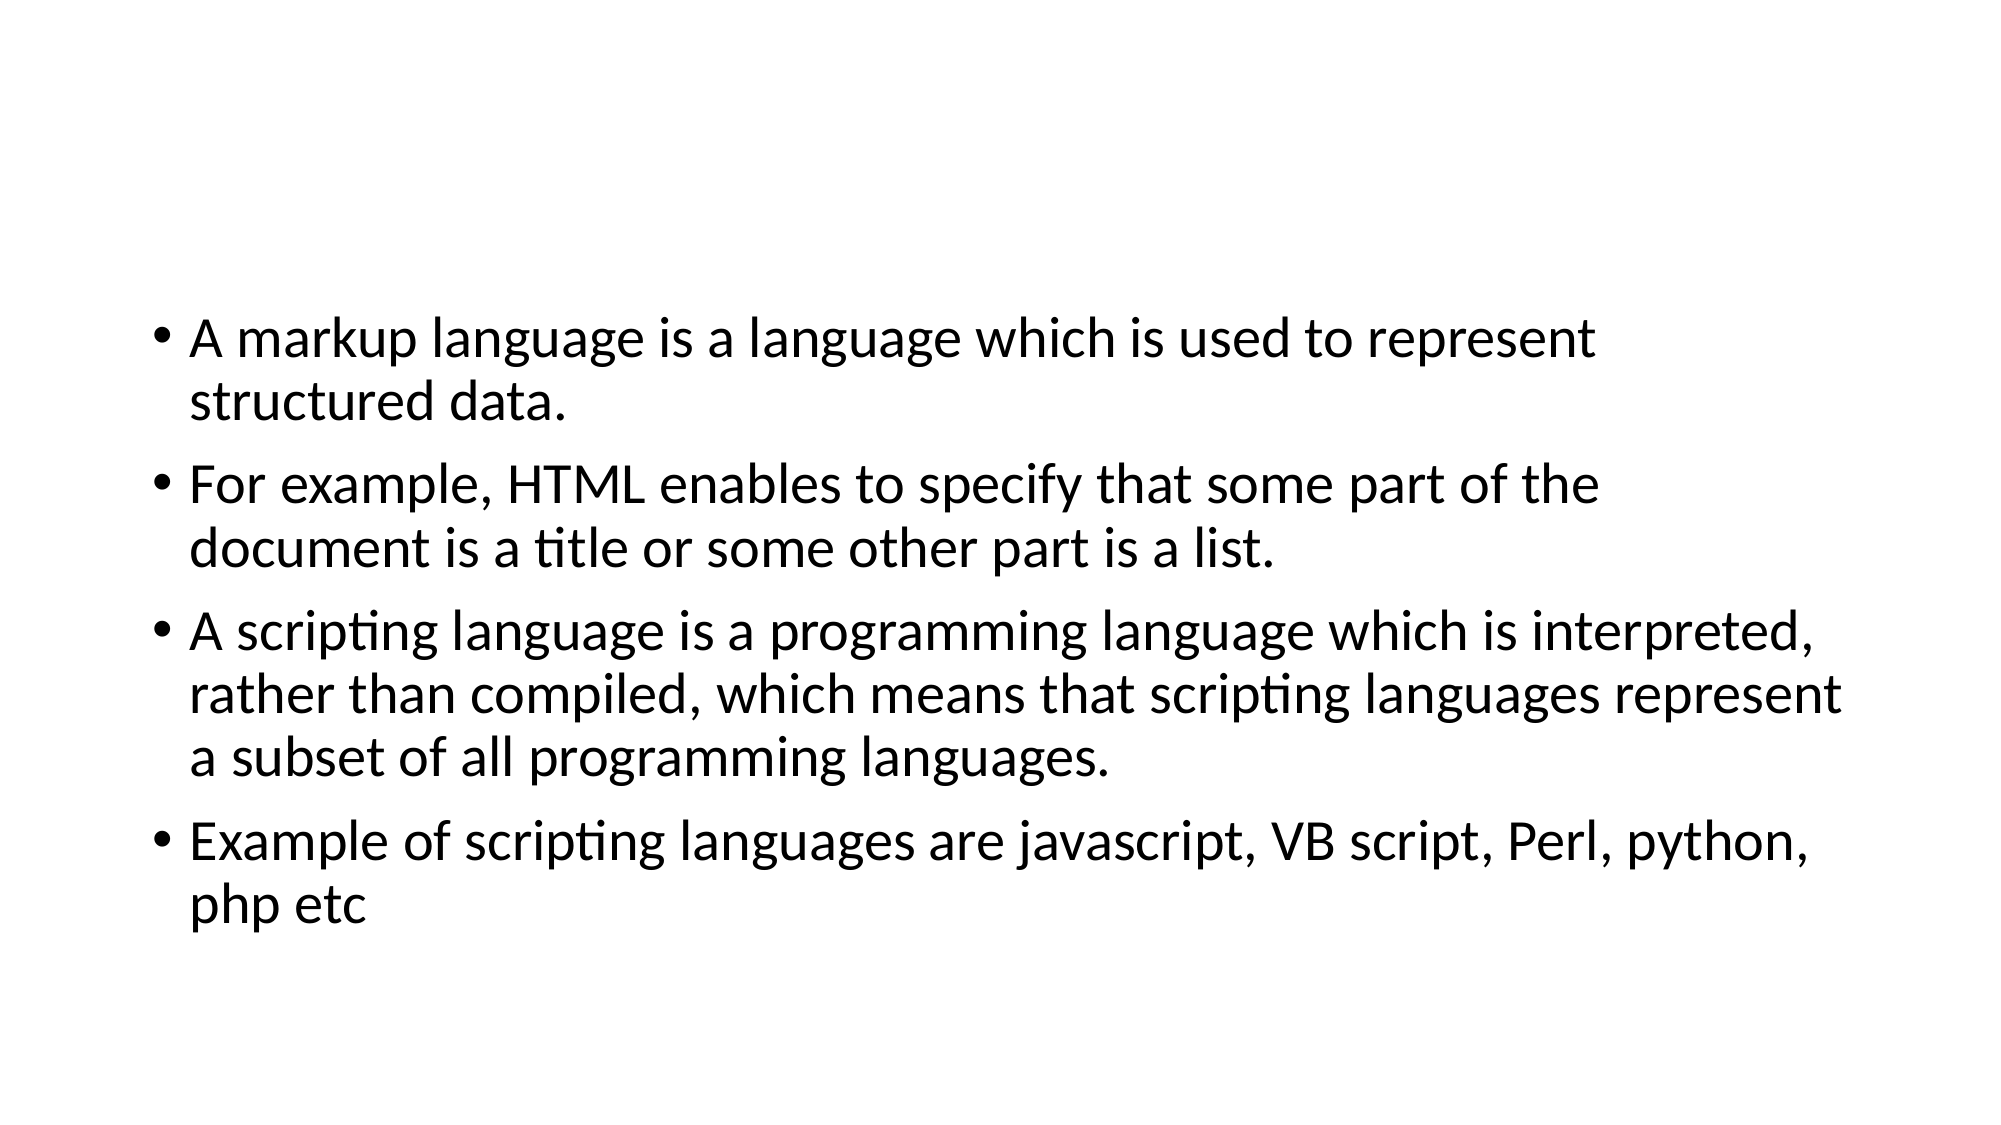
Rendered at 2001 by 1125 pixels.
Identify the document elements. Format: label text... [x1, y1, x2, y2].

list A markup language is a language which is used to represent structured data. For example, HTML enables to specify that some part of the document is a title or some other part is a list. A scripting language is a programming language which is interpreted, rather than compiled, which means that scripting languages represent a subset of all programming languages. Example of scripting languages are javascript, VB script, Perl, python, php etc [137, 299, 1863, 1014]
